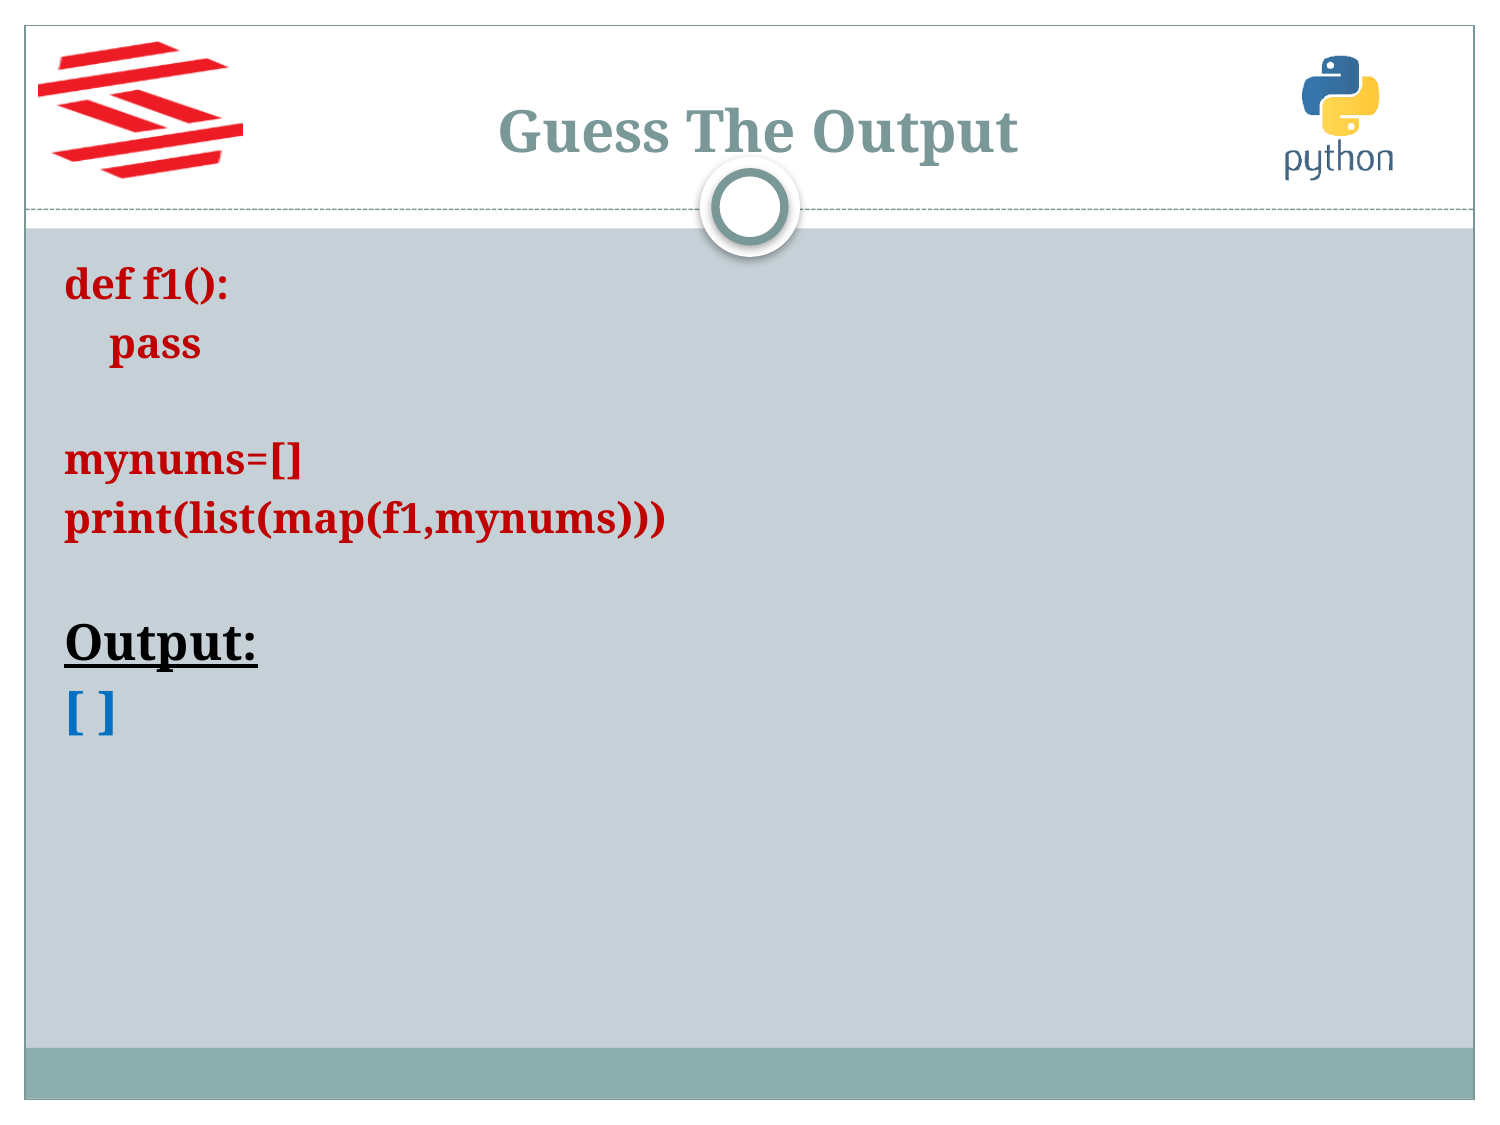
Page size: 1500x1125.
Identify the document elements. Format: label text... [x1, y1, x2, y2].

picture [37, 40, 243, 185]
title Guess The Output [248, 46, 1459, 172]
list def f1(): pass mynums=[] print(list(map(f1,mynums))) Output: [ ] [49, 250, 1445, 1047]
picture [1206, 53, 1471, 186]
